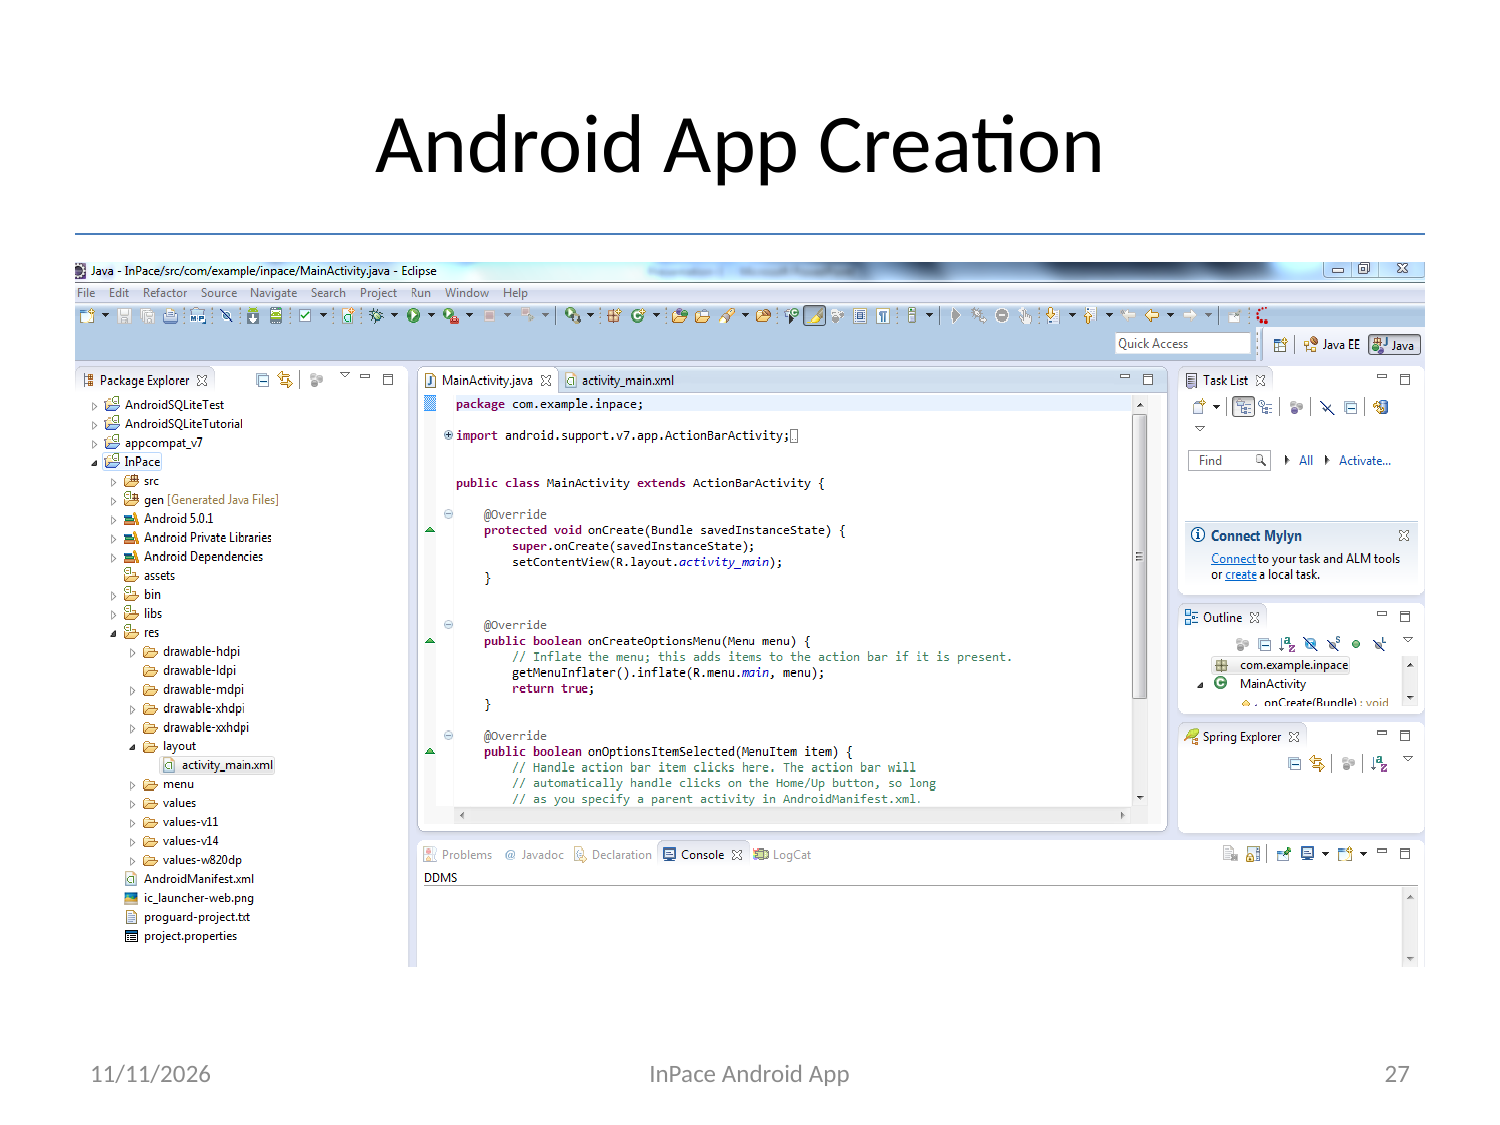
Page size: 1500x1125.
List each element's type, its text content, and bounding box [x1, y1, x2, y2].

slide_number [75, 1042, 425, 1103]
footer InPace Android App [512, 1042, 988, 1103]
title Android App Creation [75, 45, 1425, 233]
slide_number 27 [1074, 1042, 1425, 1103]
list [74, 262, 1426, 967]
